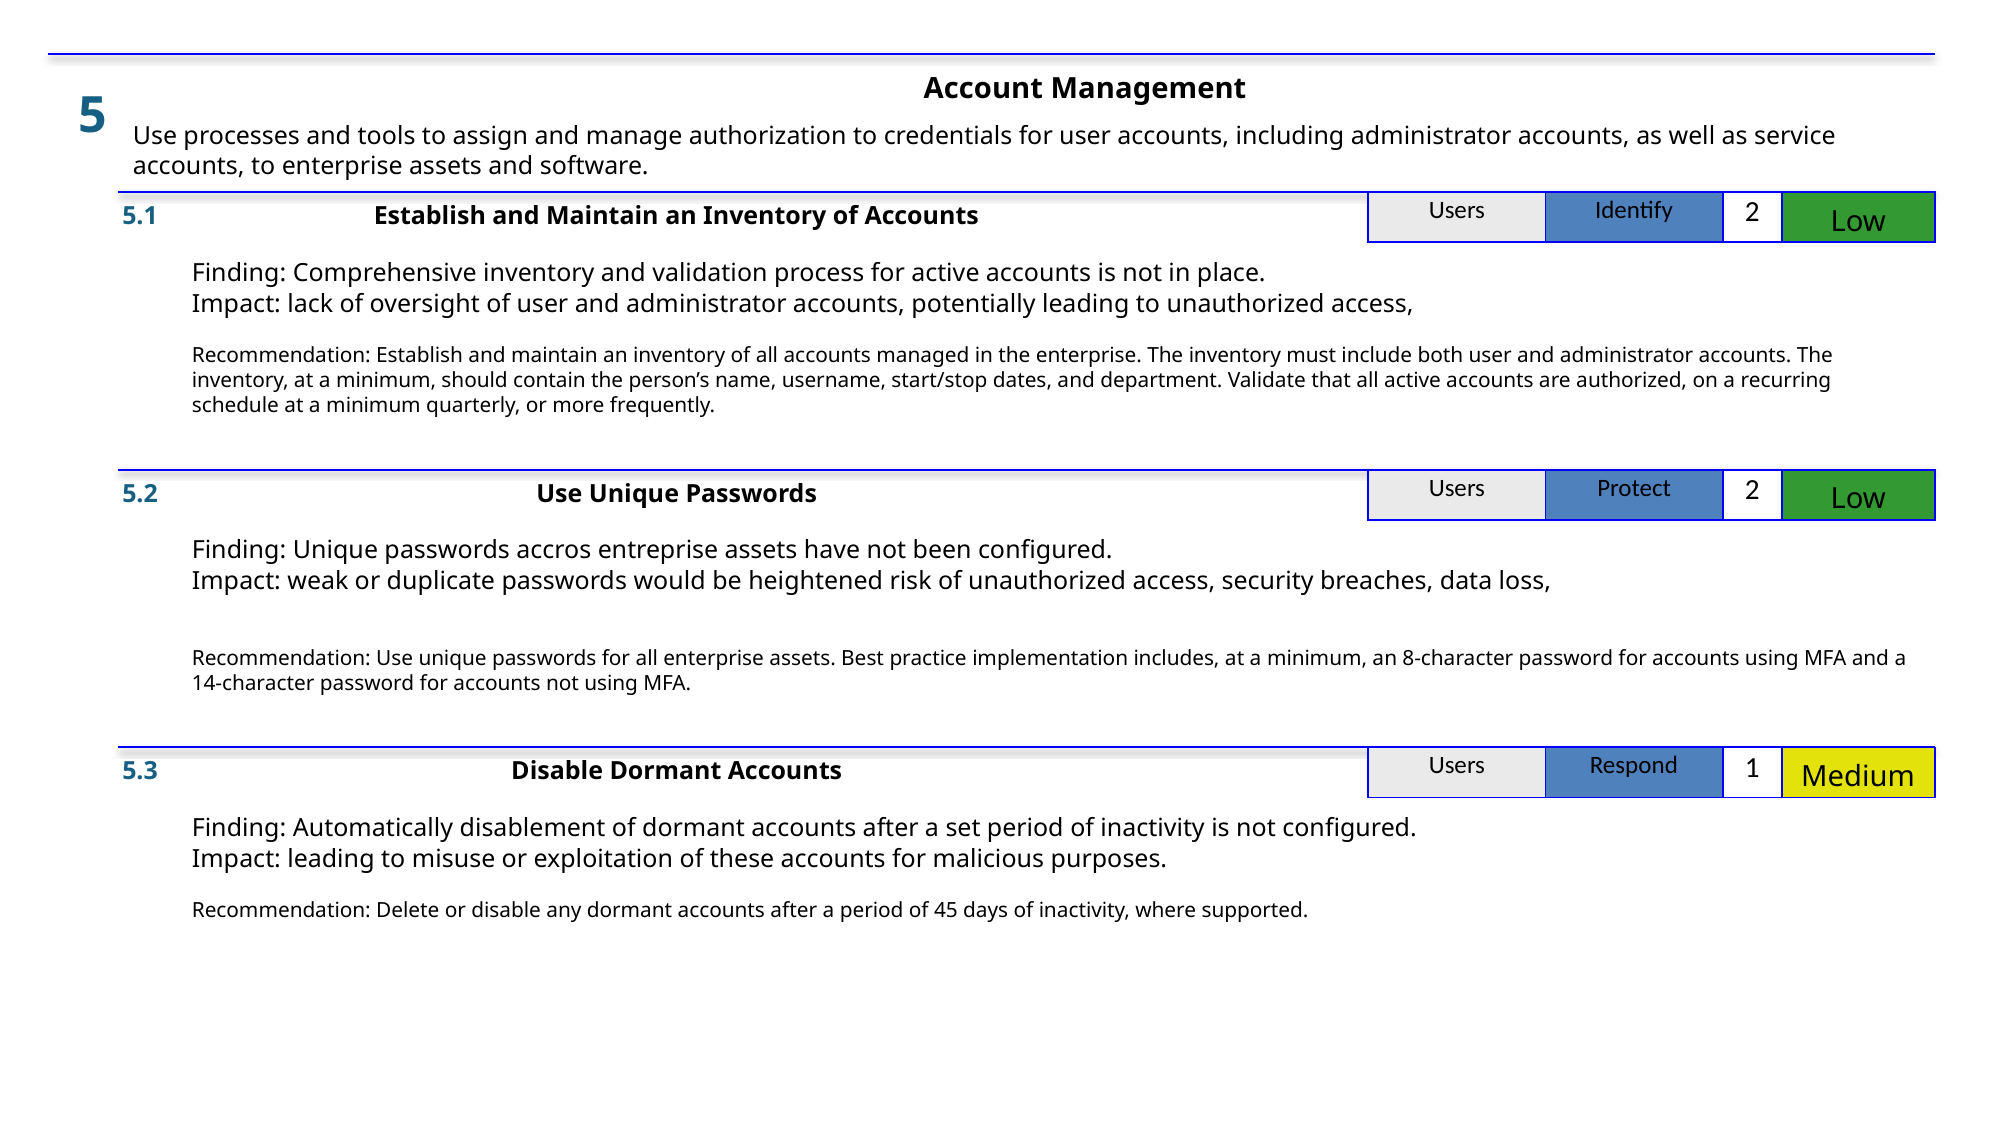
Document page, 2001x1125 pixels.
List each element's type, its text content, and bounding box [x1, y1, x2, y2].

table_header Identify [1546, 204, 1722, 241]
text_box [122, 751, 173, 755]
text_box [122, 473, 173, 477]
table_header Users [1369, 204, 1545, 241]
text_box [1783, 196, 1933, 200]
text_box Finding: Comprehensive inventory and validation process for active accounts is not in place. [177, 249, 1935, 279]
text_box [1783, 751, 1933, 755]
table_header 1 [1369, 473, 1545, 477]
table_header High [1546, 751, 1722, 755]
table_header Medium [1783, 759, 1934, 797]
text_box Finding: Automatically disablement of dormant accounts after a set period of inactivity is not configured. [177, 804, 1935, 835]
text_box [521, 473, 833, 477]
text_box Impact: weak or duplicate passwords would be heightened risk of unauthorized access, security breaches, data loss, [177, 557, 1935, 603]
table_header 2 [1724, 482, 1781, 519]
text_box 5.2 [107, 469, 173, 515]
table_header 2 [1724, 204, 1781, 241]
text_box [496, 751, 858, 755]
text_box Recommendation: Establish and maintain an inventory of all accounts managed in the enterprise. The inventory must include both user and administrator accounts. The inventory, at a minimum, should contain the person’s name, username, start/stop dates, and department. Validate that all active accounts are authorized, on a recurring schedule at a minimum quarterly, or more frequently. [177, 334, 1935, 425]
table_header Respond [1546, 759, 1722, 797]
text_box Impact: leading to misuse or exploitation of these accounts for malicious purposes. [177, 835, 1935, 880]
text_box 12.6 [1724, 473, 1781, 477]
table_header Users [1369, 482, 1545, 519]
text_box 5 [64, 75, 136, 151]
text_box 12.7 [1724, 751, 1781, 755]
text_box 12.5 [1724, 196, 1781, 200]
text_box Disable Dormant Accounts [496, 759, 858, 793]
text_box Use Unique Passwords [521, 482, 833, 515]
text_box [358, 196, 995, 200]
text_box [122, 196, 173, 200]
table_header High [1546, 473, 1722, 477]
text_box Use processes and tools to assign and manage authorization to credentials for user accounts, including administrator accounts, as well as service accounts, to enterprise assets and software. [118, 112, 1935, 188]
table_header 1 [1369, 751, 1545, 755]
table_header 2 [1369, 196, 1545, 200]
table_header Protect [1546, 482, 1722, 519]
text_box Recommendation: Delete or disable any dormant accounts after a period of 45 days of inactivity, where supported. [177, 889, 1935, 930]
text_box 5.1 [107, 192, 173, 237]
table_header Low [1783, 480, 1934, 519]
table_header High [1546, 196, 1722, 200]
table_header Users [1369, 759, 1545, 797]
text_box Impact: lack of oversight of user and administrator accounts, potentially leading to unauthorized access, [177, 279, 1935, 325]
text_box Account Management [909, 66, 1262, 112]
table_header 1 [1724, 759, 1781, 797]
text_box Finding: Unique passwords accros entreprise assets have not been configured. [177, 526, 1935, 557]
text_box Recommendation: Use unique passwords for all enterprise assets. Best practice implementation includes, at a minimum, an 8-character password for accounts using MFA and a 14-character password for accounts not using MFA. [177, 636, 1935, 702]
text_box 5.3 [107, 747, 173, 793]
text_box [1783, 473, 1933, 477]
text_box Establish and Maintain an Inventory of Accounts [358, 204, 995, 237]
table_header Low [1783, 204, 1934, 241]
